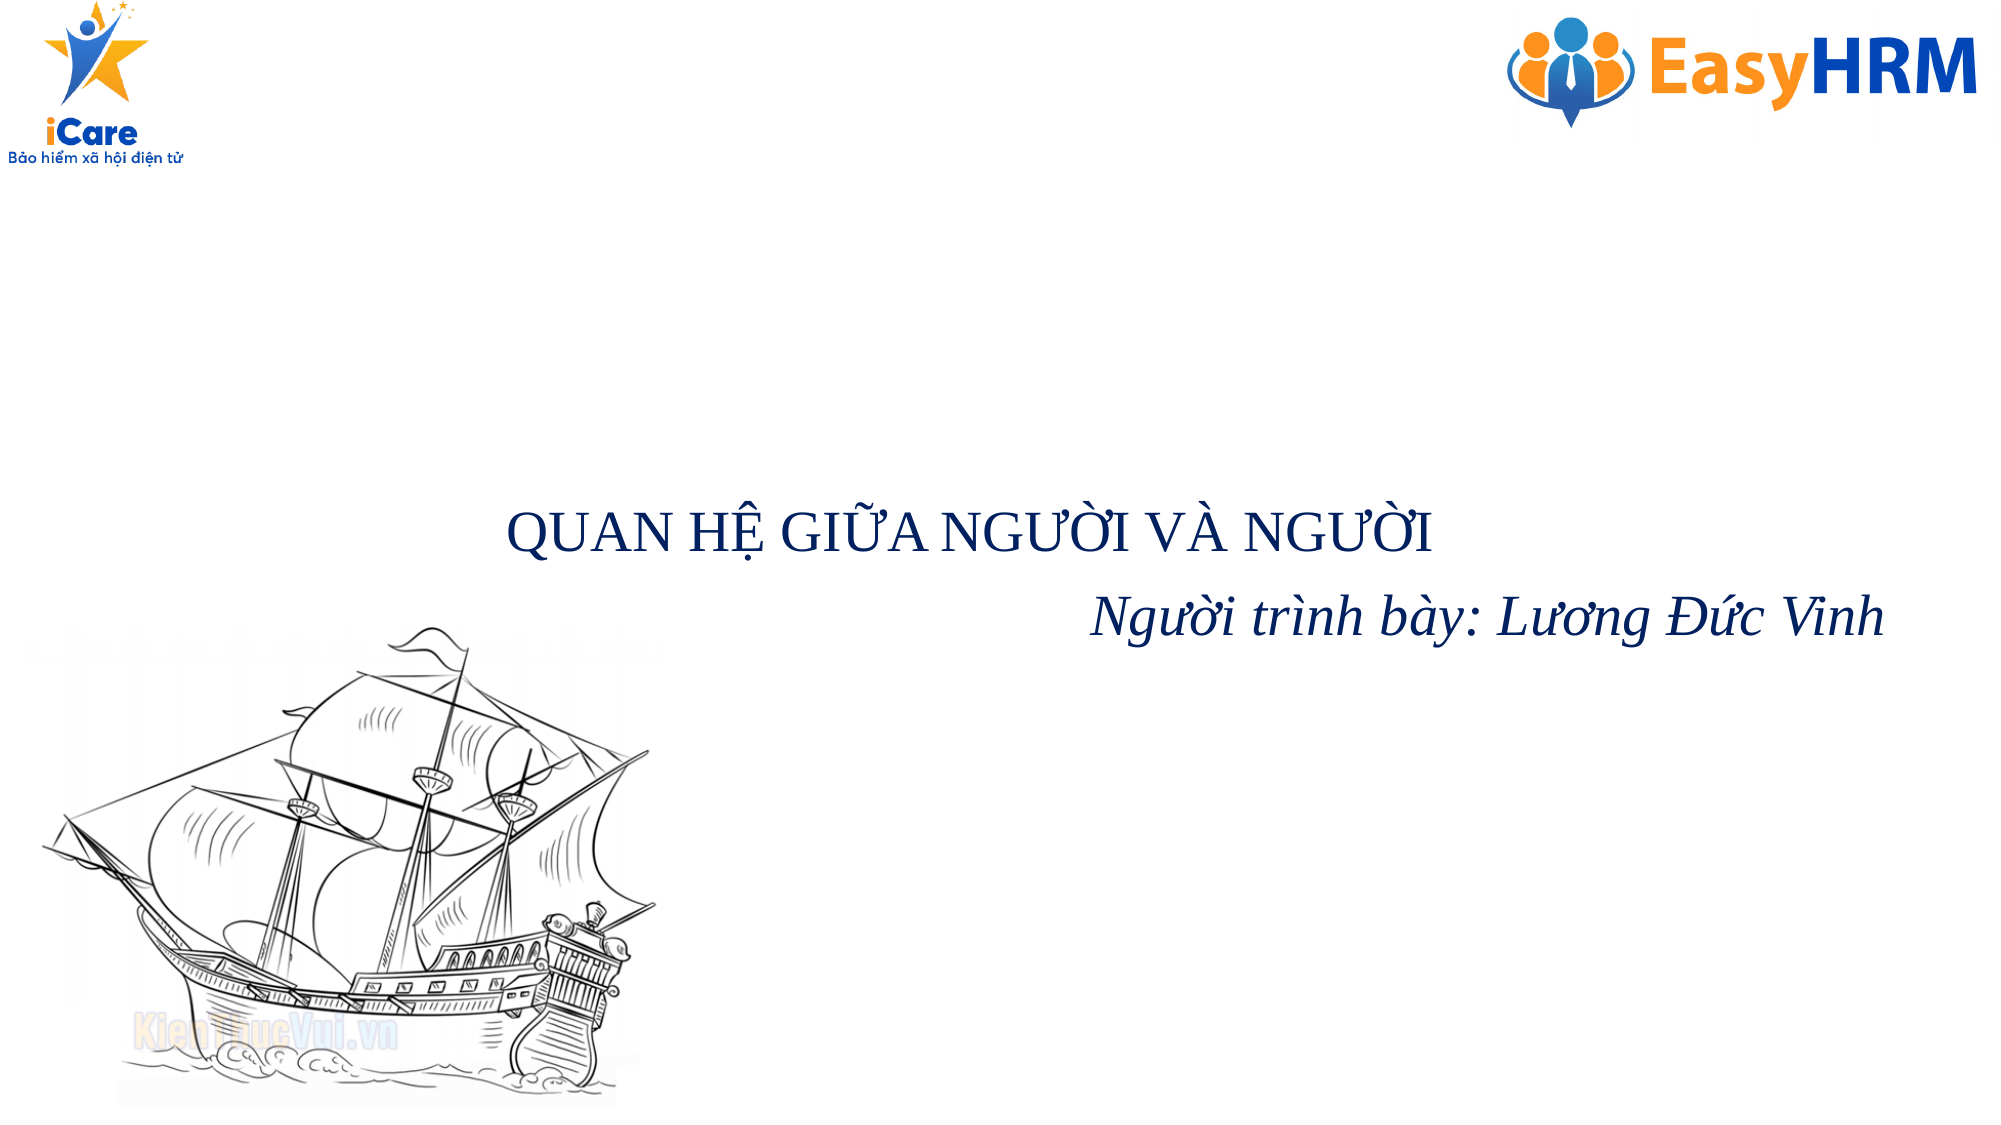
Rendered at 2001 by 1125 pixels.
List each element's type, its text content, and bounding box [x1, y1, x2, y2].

picture [0, 626, 768, 1106]
picture [1489, 0, 2000, 144]
list QUAN HỆ GIỮA NGƯỜI VÀ NGƯỜI Người trình bày: Lương Đức Vinh [38, 402, 1902, 1037]
picture [0, 0, 199, 170]
